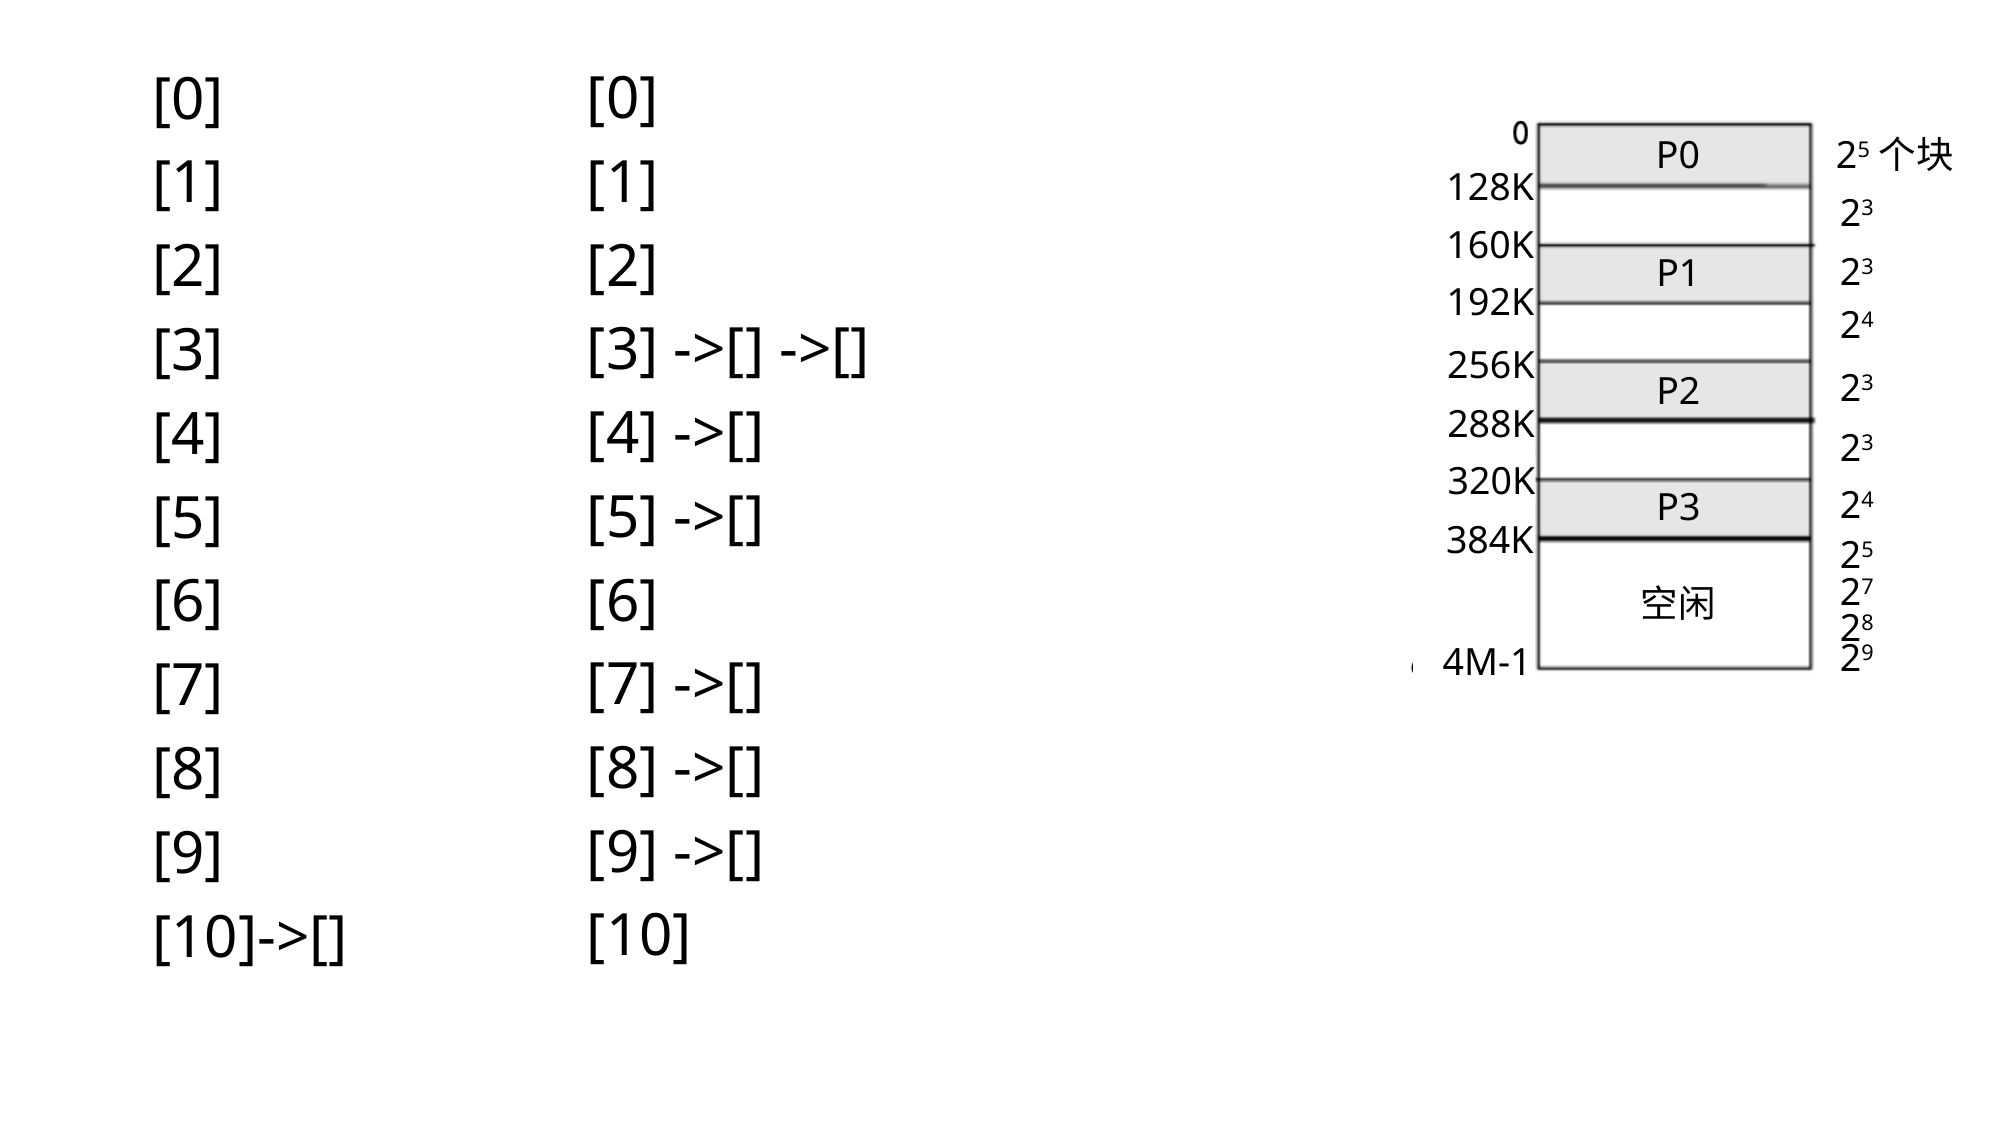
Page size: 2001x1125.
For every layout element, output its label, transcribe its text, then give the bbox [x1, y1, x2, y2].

text_box 25个块 [1846, 123, 1969, 184]
text_box 25 [1846, 523, 1889, 560]
text_box 23 [1846, 416, 1889, 473]
text_box [0] [1] [2] [3] ->[] ->[] [4] ->[] [5] ->[] [6] [7] ->[] [8] ->[] [9] ->[] [10] [571, 61, 1181, 1014]
text_box 29 [1846, 627, 1889, 687]
text_box 23 [1846, 181, 1889, 240]
text_box 23 [1846, 356, 1889, 416]
text_box 28 [1846, 596, 1889, 627]
text_box 27 [1846, 560, 1889, 596]
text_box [1389, 96, 1846, 703]
text_box 24 [1846, 293, 1889, 354]
text_box 24 [1846, 473, 1889, 523]
text_box 23 [1846, 240, 1889, 293]
list [0] [1] [2] [3] [4] [5] [6] [7] [8] [9] [10]->[] [137, 61, 391, 1014]
